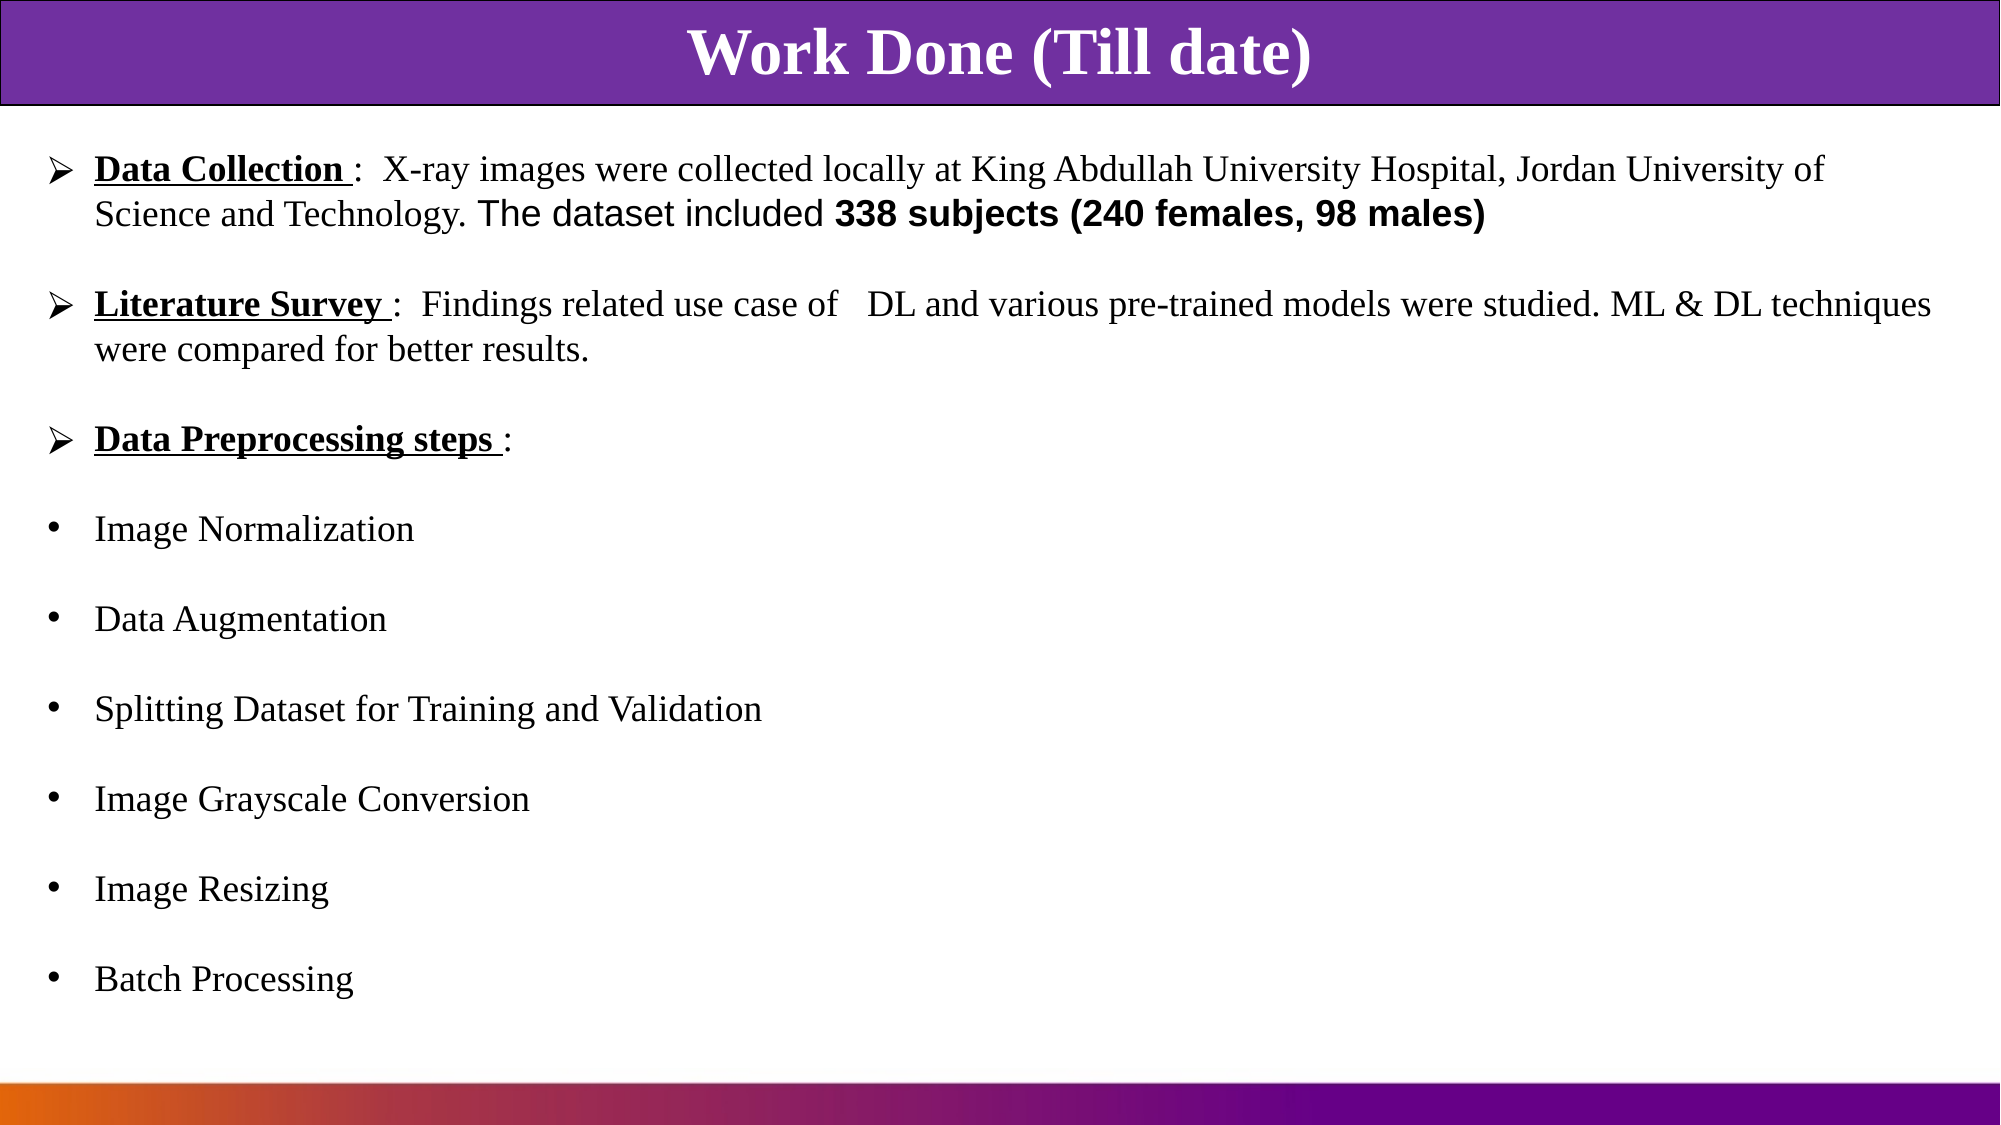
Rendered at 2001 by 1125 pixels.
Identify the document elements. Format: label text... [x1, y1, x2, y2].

text_box Work Done (Till date) [0, 0, 2000, 105]
picture [0, 1068, 2000, 1125]
text_box Data Collection : X-ray images were collected locally at King Abdullah University Hospital, Jordan University of Science and Technology. The dataset included 338 subjects (240 females, 98 males) Literature Survey : Findings related use case of DL and various pre-trained models were studied. ML & DL techniques were compared for better results. Data Preprocessing steps : Image Normalization Data Augmentation Splitting Dataset for Training and Validation Image Grayscale Conversion Image Resizing Batch Processing [32, 136, 1968, 1067]
